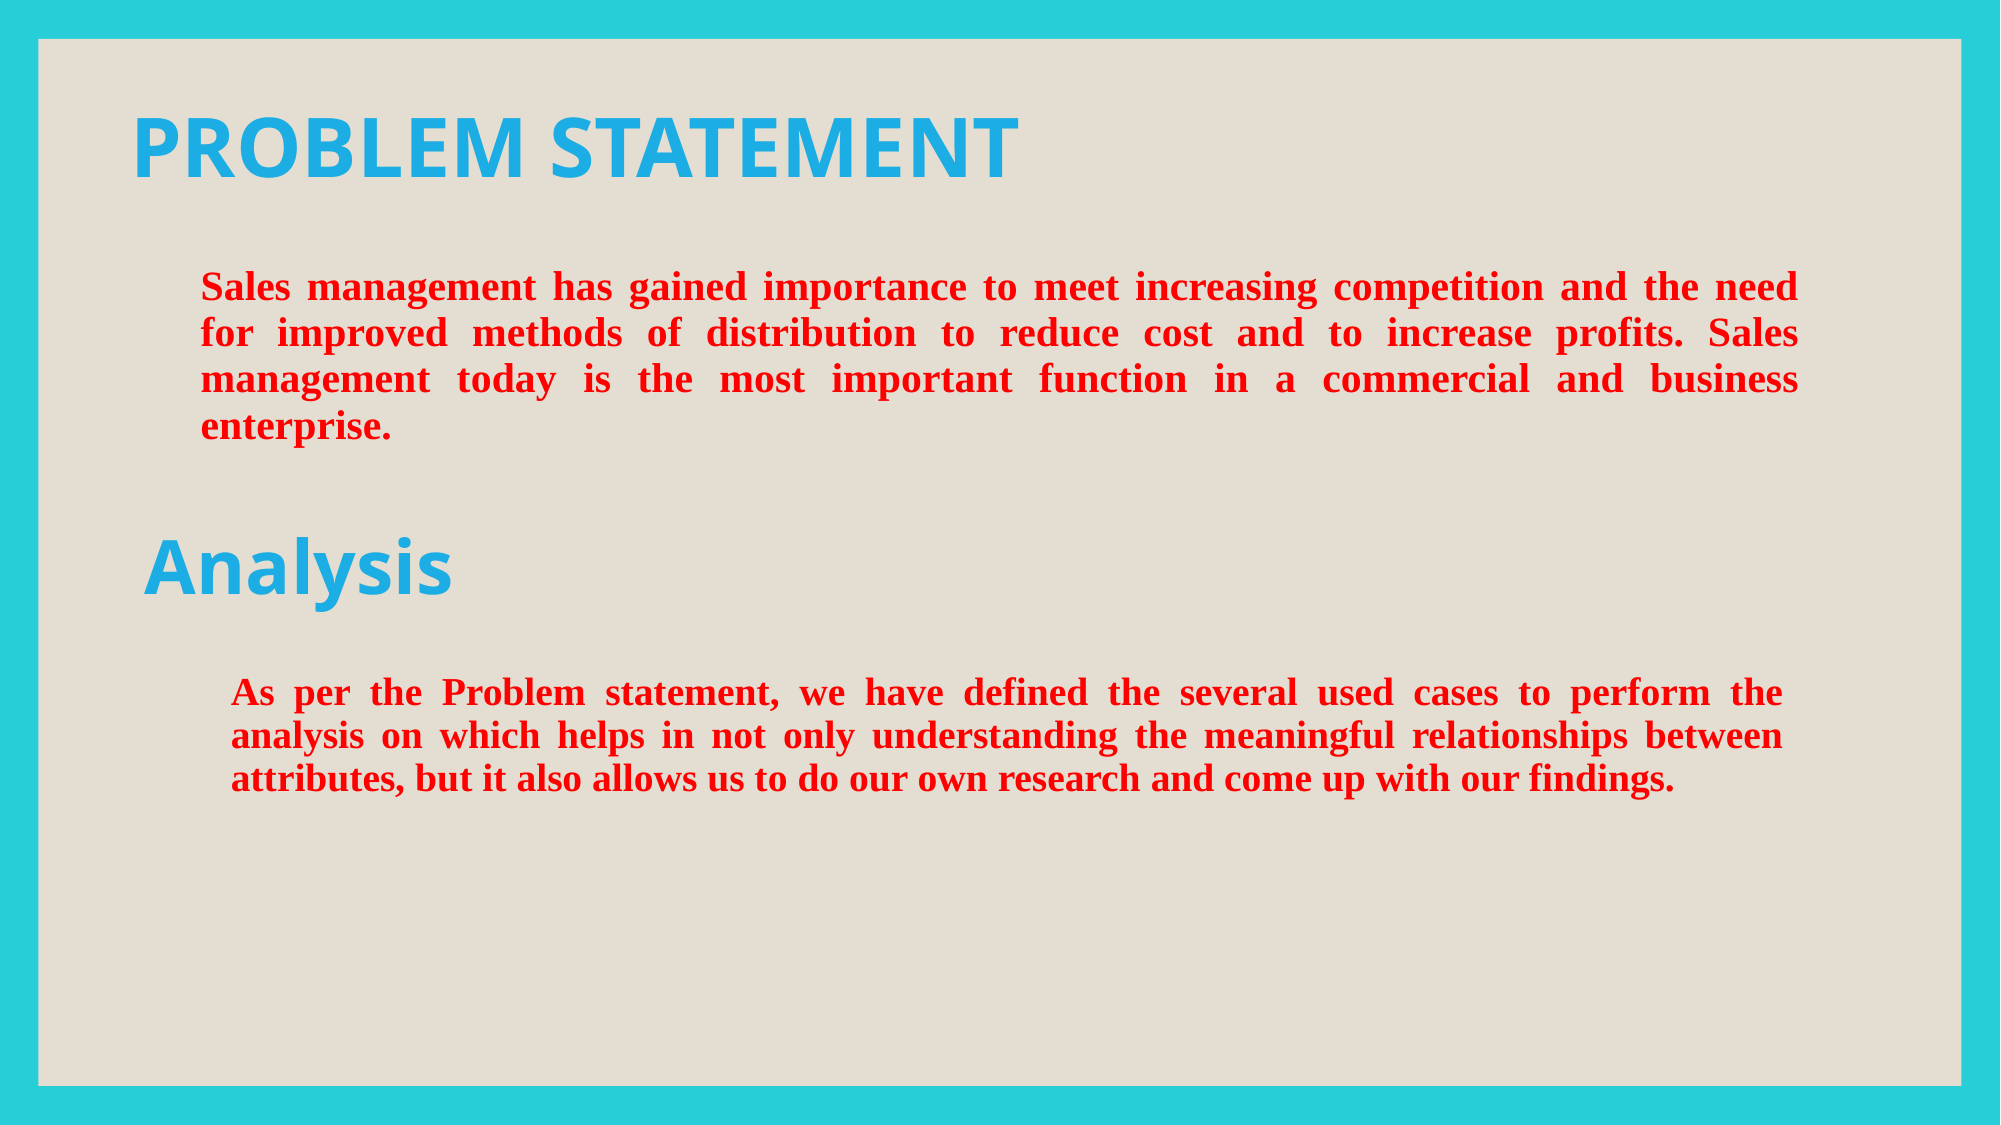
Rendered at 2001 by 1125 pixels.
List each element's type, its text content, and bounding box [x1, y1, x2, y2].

text_box As per the Problem statement, we have defined the several used cases to perform the analysis on which helps in not only understanding the meaningful relationships between attributes, but it also allows us to do our own research and come up with our findings. [216, 664, 1800, 807]
list Sales management has gained importance to meet increasing competition and the need for improved methods of distribution to reduce cost and to increase profits. Sales management today is the most important function in a commercial and business enterprise. [200, 263, 1800, 479]
title PROBLEM STATEMENT [130, 96, 1272, 198]
text_box Analysis [130, 522, 1130, 619]
